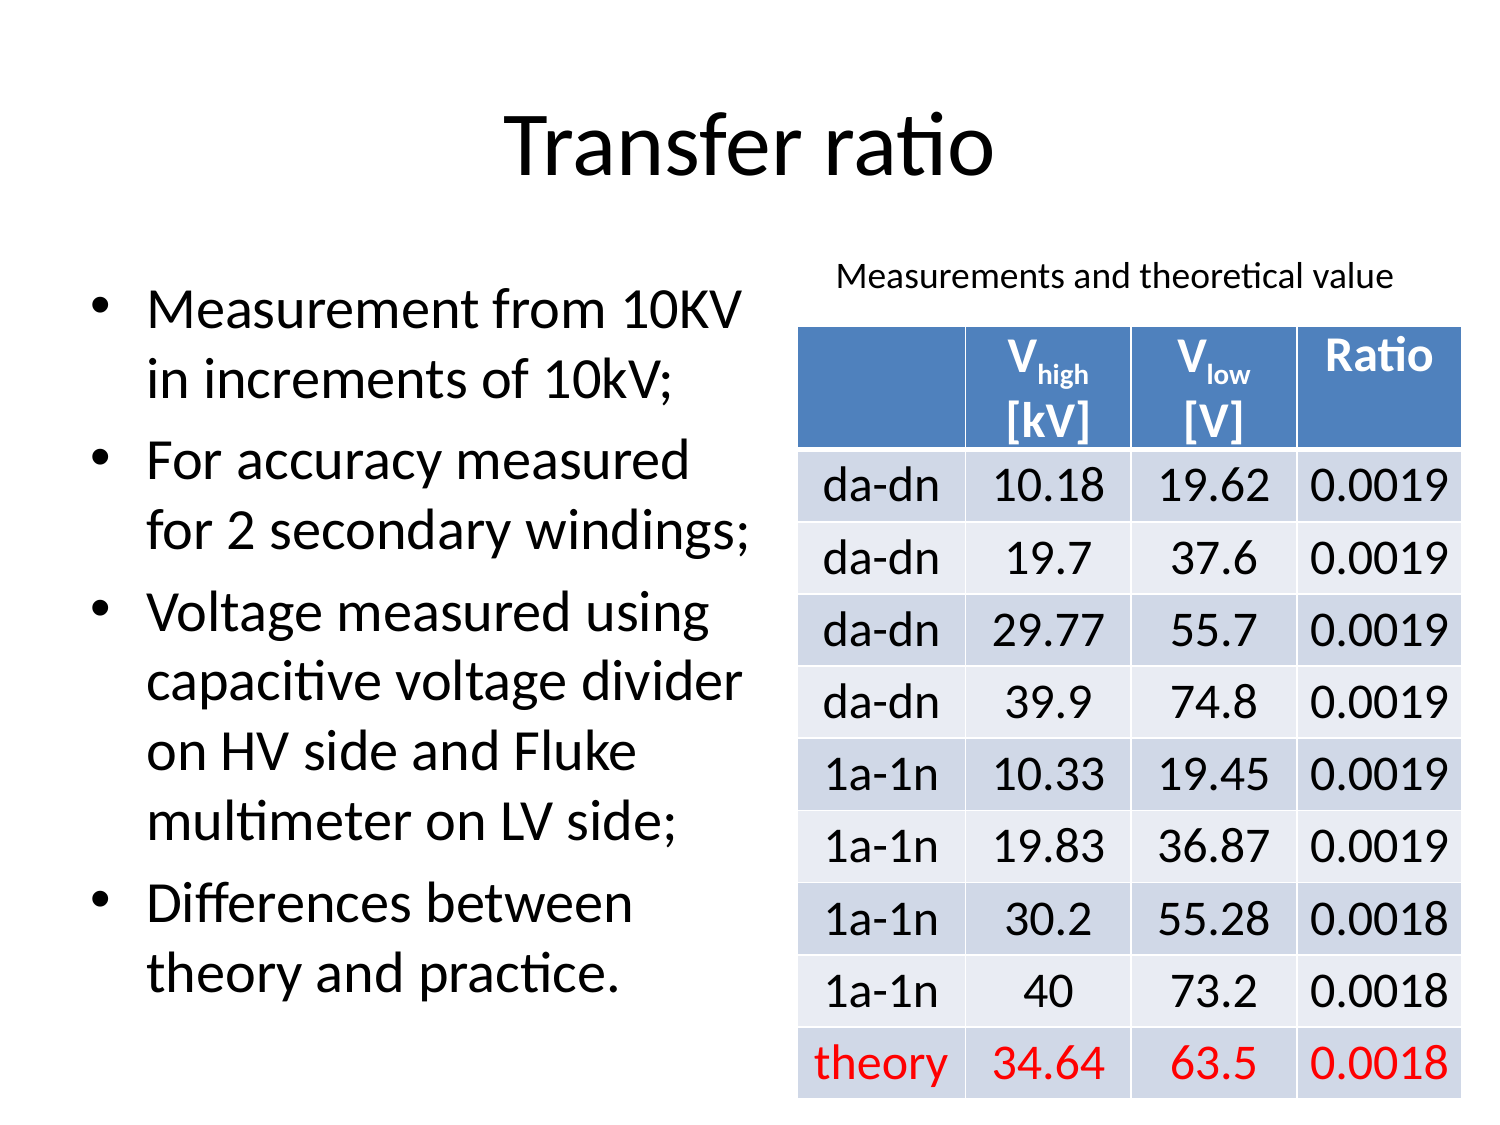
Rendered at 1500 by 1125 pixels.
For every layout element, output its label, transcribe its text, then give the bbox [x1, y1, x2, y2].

table_cell 55.7 [1132, 595, 1296, 665]
title Transfer ratio [75, 45, 1425, 233]
table_header Ratio [1298, 327, 1461, 447]
table_cell 1a-1n [798, 956, 965, 1026]
text_box Measurements and theoretical value [820, 243, 1447, 304]
table_cell 1a-1n [798, 739, 965, 810]
table_header [798, 327, 965, 447]
table_cell 0.0019 [1298, 452, 1461, 521]
table_cell da-dn [798, 595, 965, 665]
table_cell 0.0018 [1298, 1028, 1461, 1098]
table_cell 0.0019 [1298, 523, 1461, 593]
table_cell 0.0019 [1298, 739, 1461, 810]
table_cell 19.7 [966, 523, 1130, 593]
table_cell 0.0018 [1298, 883, 1461, 954]
table_cell 19.62 [1132, 452, 1296, 521]
table_header Vhigh [kV] [966, 327, 1130, 447]
table_cell 63.5 [1132, 1028, 1296, 1098]
table_cell 1a-1n [798, 883, 965, 954]
table_cell 10.33 [966, 739, 1130, 810]
table_header Vlow [V] [1132, 327, 1296, 447]
table_cell 34.64 [966, 1028, 1130, 1098]
list Measurement from 10KV in increments of 10kV; For accuracy measured for 2 secondary windings; Voltage measured using capacitive voltage divider on HV side and Fluke multimeter on LV side; Differences between theory and practice. [75, 262, 786, 1059]
table_cell 37.6 [1132, 523, 1296, 593]
table_cell 30.2 [966, 883, 1130, 954]
table_cell da-dn [798, 667, 965, 737]
table_cell 0.0019 [1298, 811, 1461, 882]
table_cell da-dn [798, 523, 965, 593]
table_cell 0.0019 [1298, 667, 1461, 737]
table_cell 29.77 [966, 595, 1130, 665]
table_cell 0.0018 [1298, 956, 1461, 1026]
table_cell 39.9 [966, 667, 1130, 737]
table_cell theory [798, 1028, 965, 1098]
table_cell 0.0019 [1298, 595, 1461, 665]
table_cell 19.45 [1132, 739, 1296, 810]
table_cell da-dn [798, 452, 965, 521]
table_cell 40 [966, 956, 1130, 1026]
table_cell 10.18 [966, 452, 1130, 521]
table_cell 19.83 [966, 811, 1130, 882]
table_cell 73.2 [1132, 956, 1296, 1026]
table_cell 74.8 [1132, 667, 1296, 737]
table_cell 55.28 [1132, 883, 1296, 954]
table_cell 1a-1n [798, 811, 965, 882]
table_cell 36.87 [1132, 811, 1296, 882]
